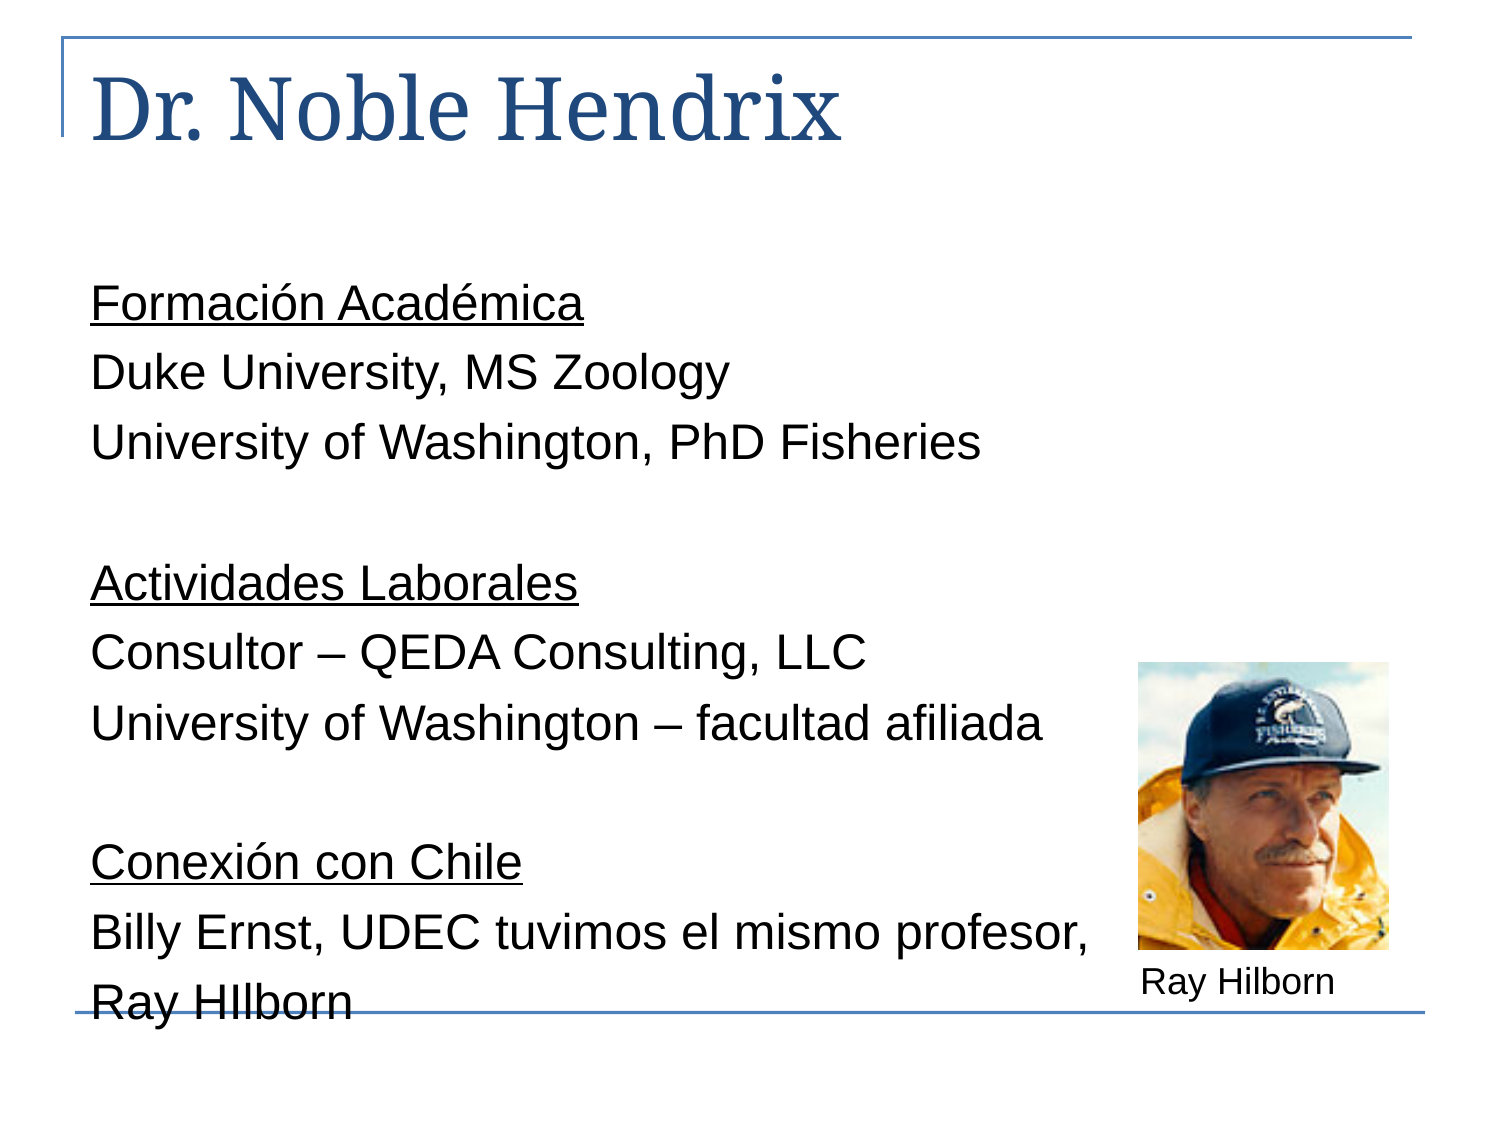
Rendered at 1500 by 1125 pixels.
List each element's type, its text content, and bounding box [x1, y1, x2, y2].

list Formación Académica Duke University, MS Zoology University of Washington, PhD Fisheries Actividades Laborales Consultor – QEDA Consulting, LLC University of Washington – facultad afiliada Conexión con Chile Billy Ernst, UDEC tuvimos el mismo profesor, Ray HIlborn [75, 262, 1425, 1050]
text_box Ray Hilborn [1125, 949, 1426, 1010]
title Dr. Noble Hendrix [75, 45, 1425, 233]
picture [1137, 662, 1389, 950]
